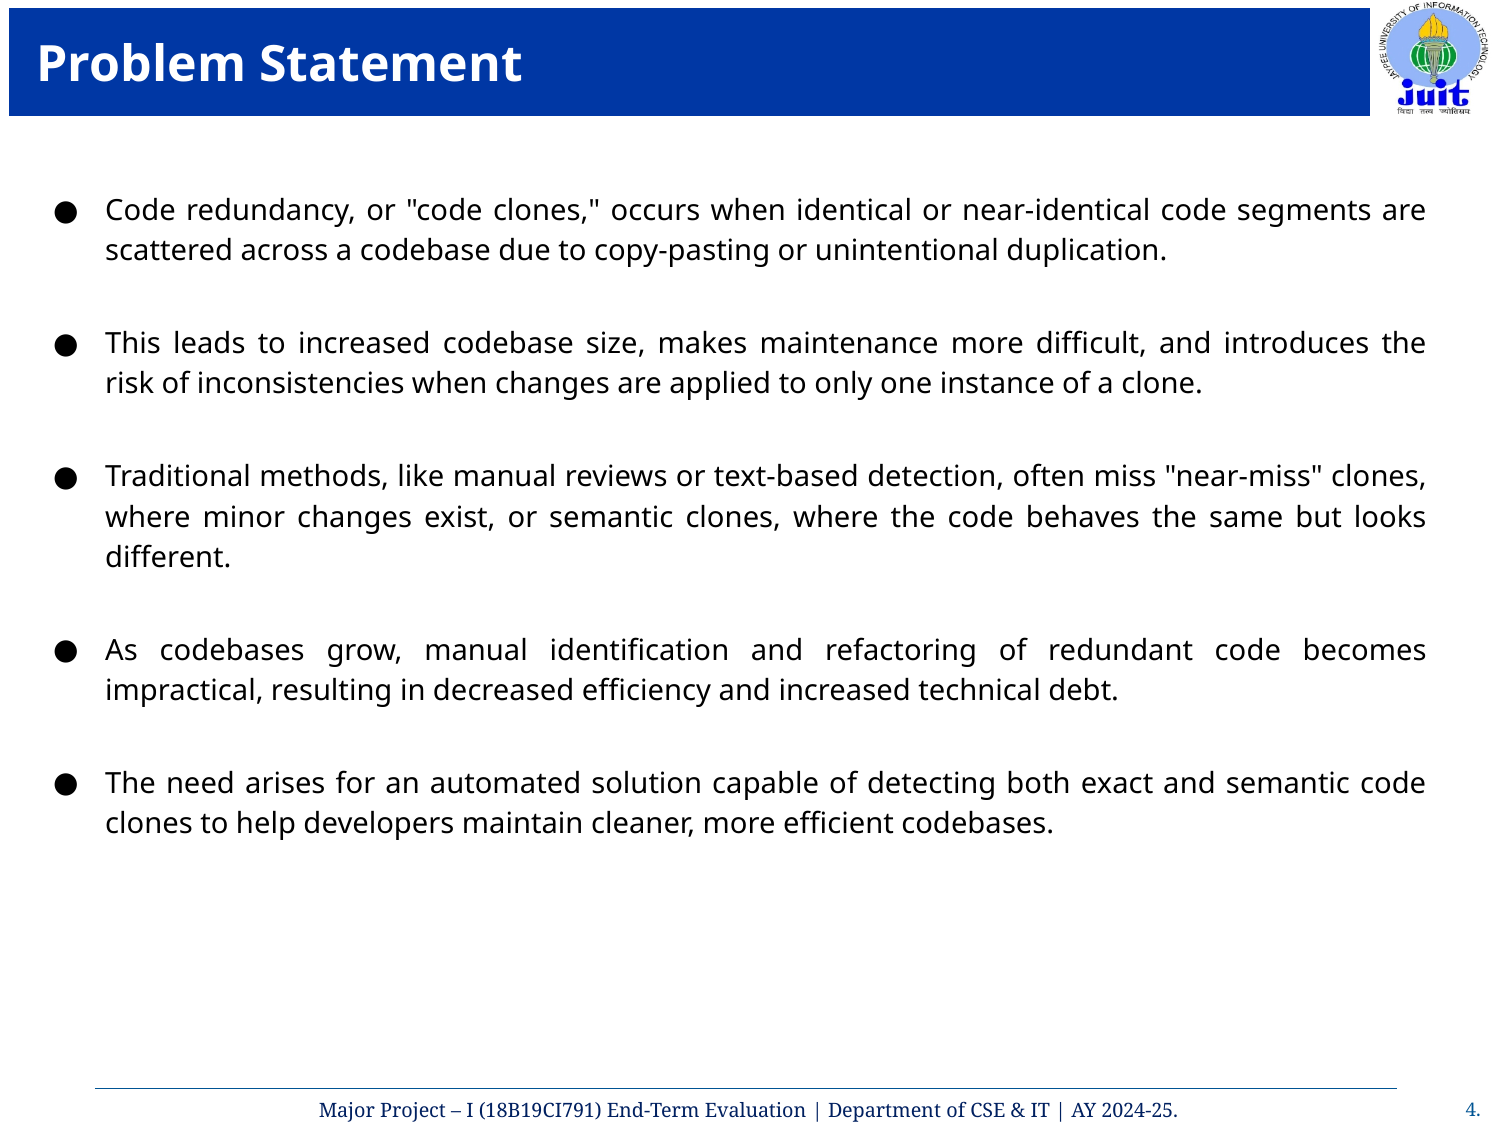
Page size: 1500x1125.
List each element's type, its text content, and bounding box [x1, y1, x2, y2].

picture [1375, 2, 1500, 114]
title Problem Statement [4, 2, 1375, 121]
text_box Code redundancy, or "code clones," occurs when identical or near-identical code segments are scattered across a codebase due to copy-pasting or unintentional duplication. This leads to increased codebase size, makes maintenance more difficult, and introduces the risk of inconsistencies when changes are applied to only one instance of a clone. Traditional methods, like manual reviews or text-based detection, often miss "near-miss" clones, where minor changes exist, or semantic clones, where the code behaves the same but looks different. As codebases grow, manual identification and refactoring of redundant code becomes impractical, resulting in decreased efficiency and increased technical debt. The need arises for an automated solution capable of detecting both exact and semantic code clones to help developers maintain cleaner, more efficient codebases. [15, 118, 1485, 1064]
